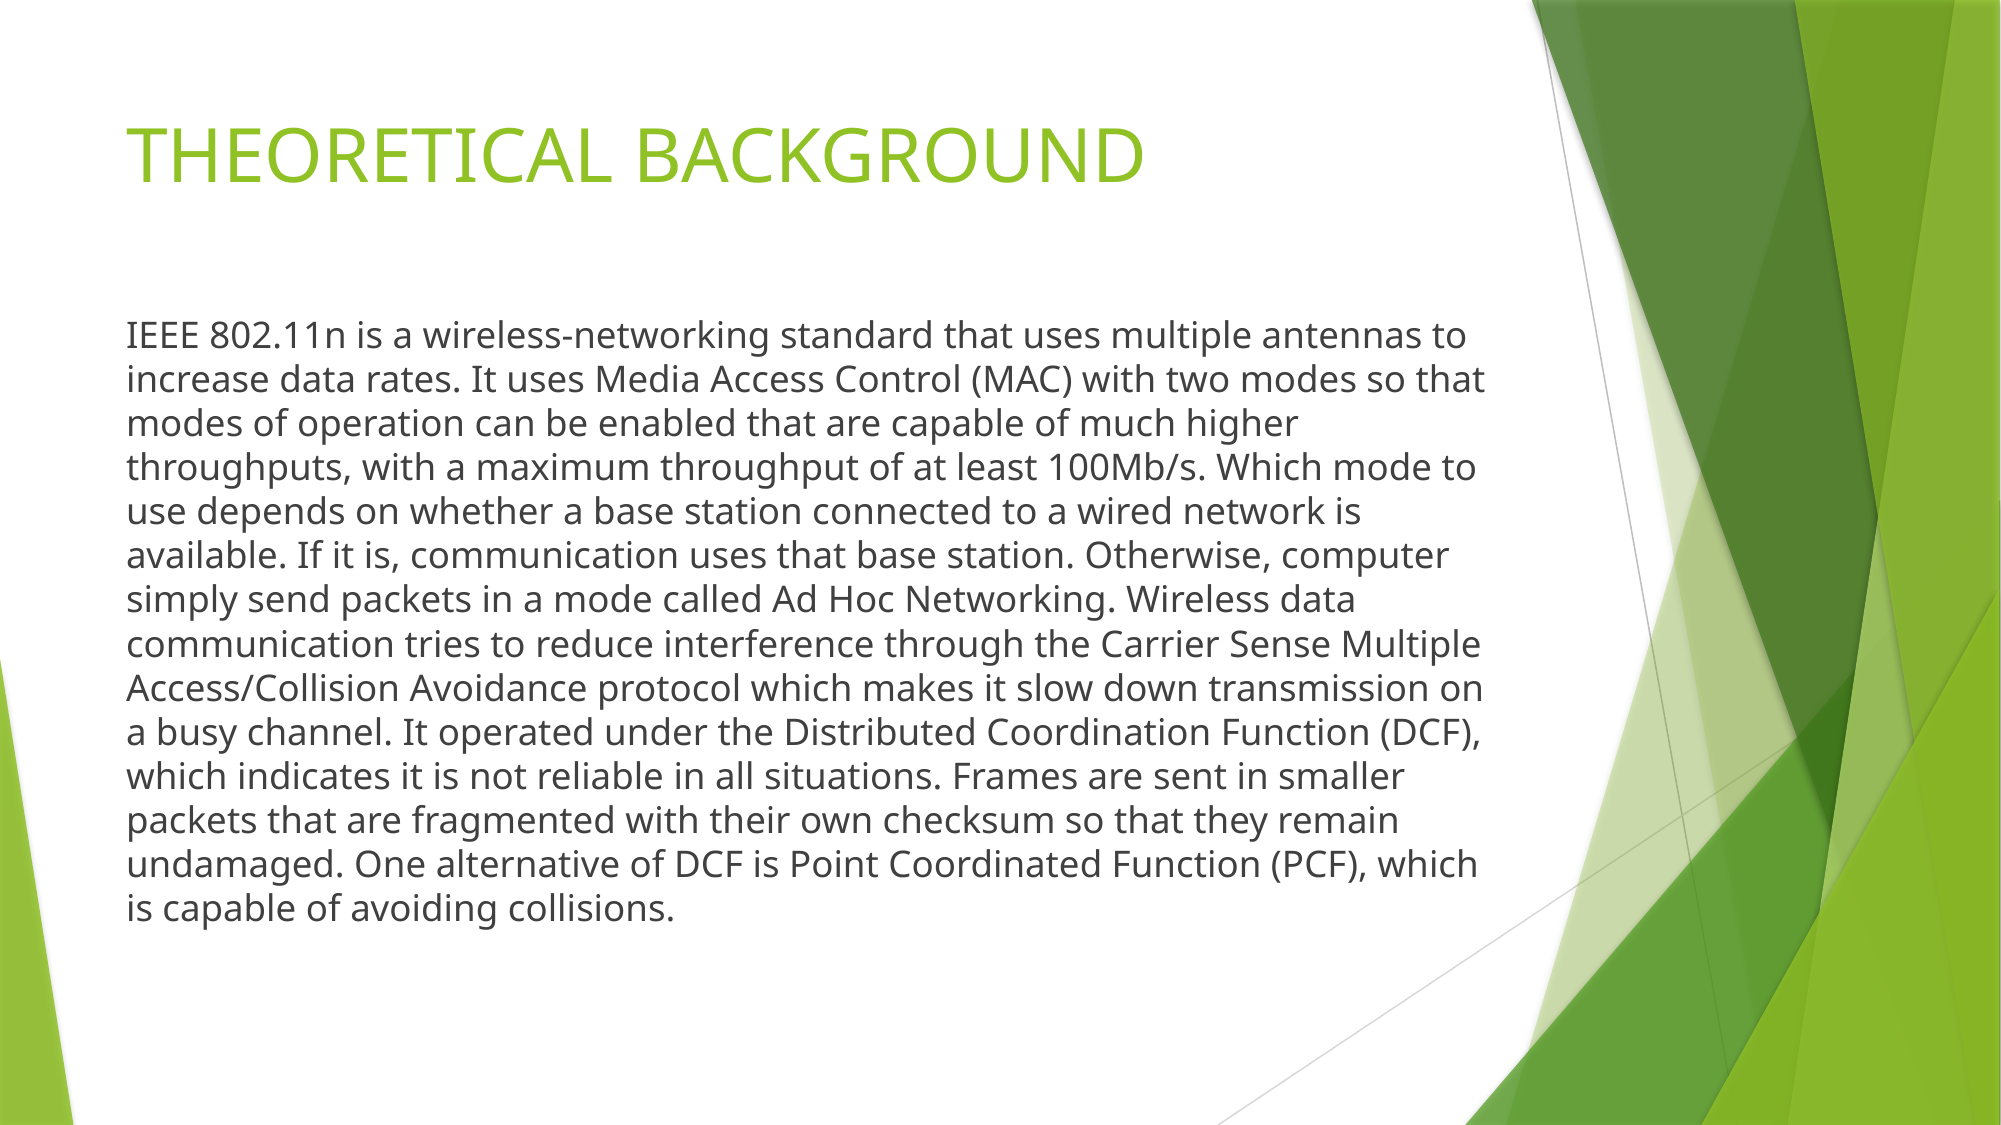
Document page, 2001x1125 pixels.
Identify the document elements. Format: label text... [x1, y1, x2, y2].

list IEEE 802.11n is a wireless-networking standard that uses multiple antennas to increase data rates. It uses Media Access Control (MAC) with two modes so that modes of operation can be enabled that are capable of much higher throughputs, with a maximum throughput of at least 100Mb/s. Which mode to use depends on whether a base station connected to a wired network is available. If it is, communication uses that base station. Otherwise, computer simply send packets in a mode called Ad Hoc Networking. Wireless data communication tries to reduce interference through the Carrier Sense Multiple Access/Collision Avoidance protocol which makes it slow down transmission on a busy channel. It operated under the Distributed Coordination Function (DCF), which indicates it is not reliable in all situations. Frames are sent in smaller packets that are fragmented with their own checksum so that they remain undamaged. One alternative of DCF is Point Coordinated Function (PCF), which is capable of avoiding collisions. [111, 304, 1522, 941]
title THEORETICAL BACKGROUND [111, 99, 1522, 304]
